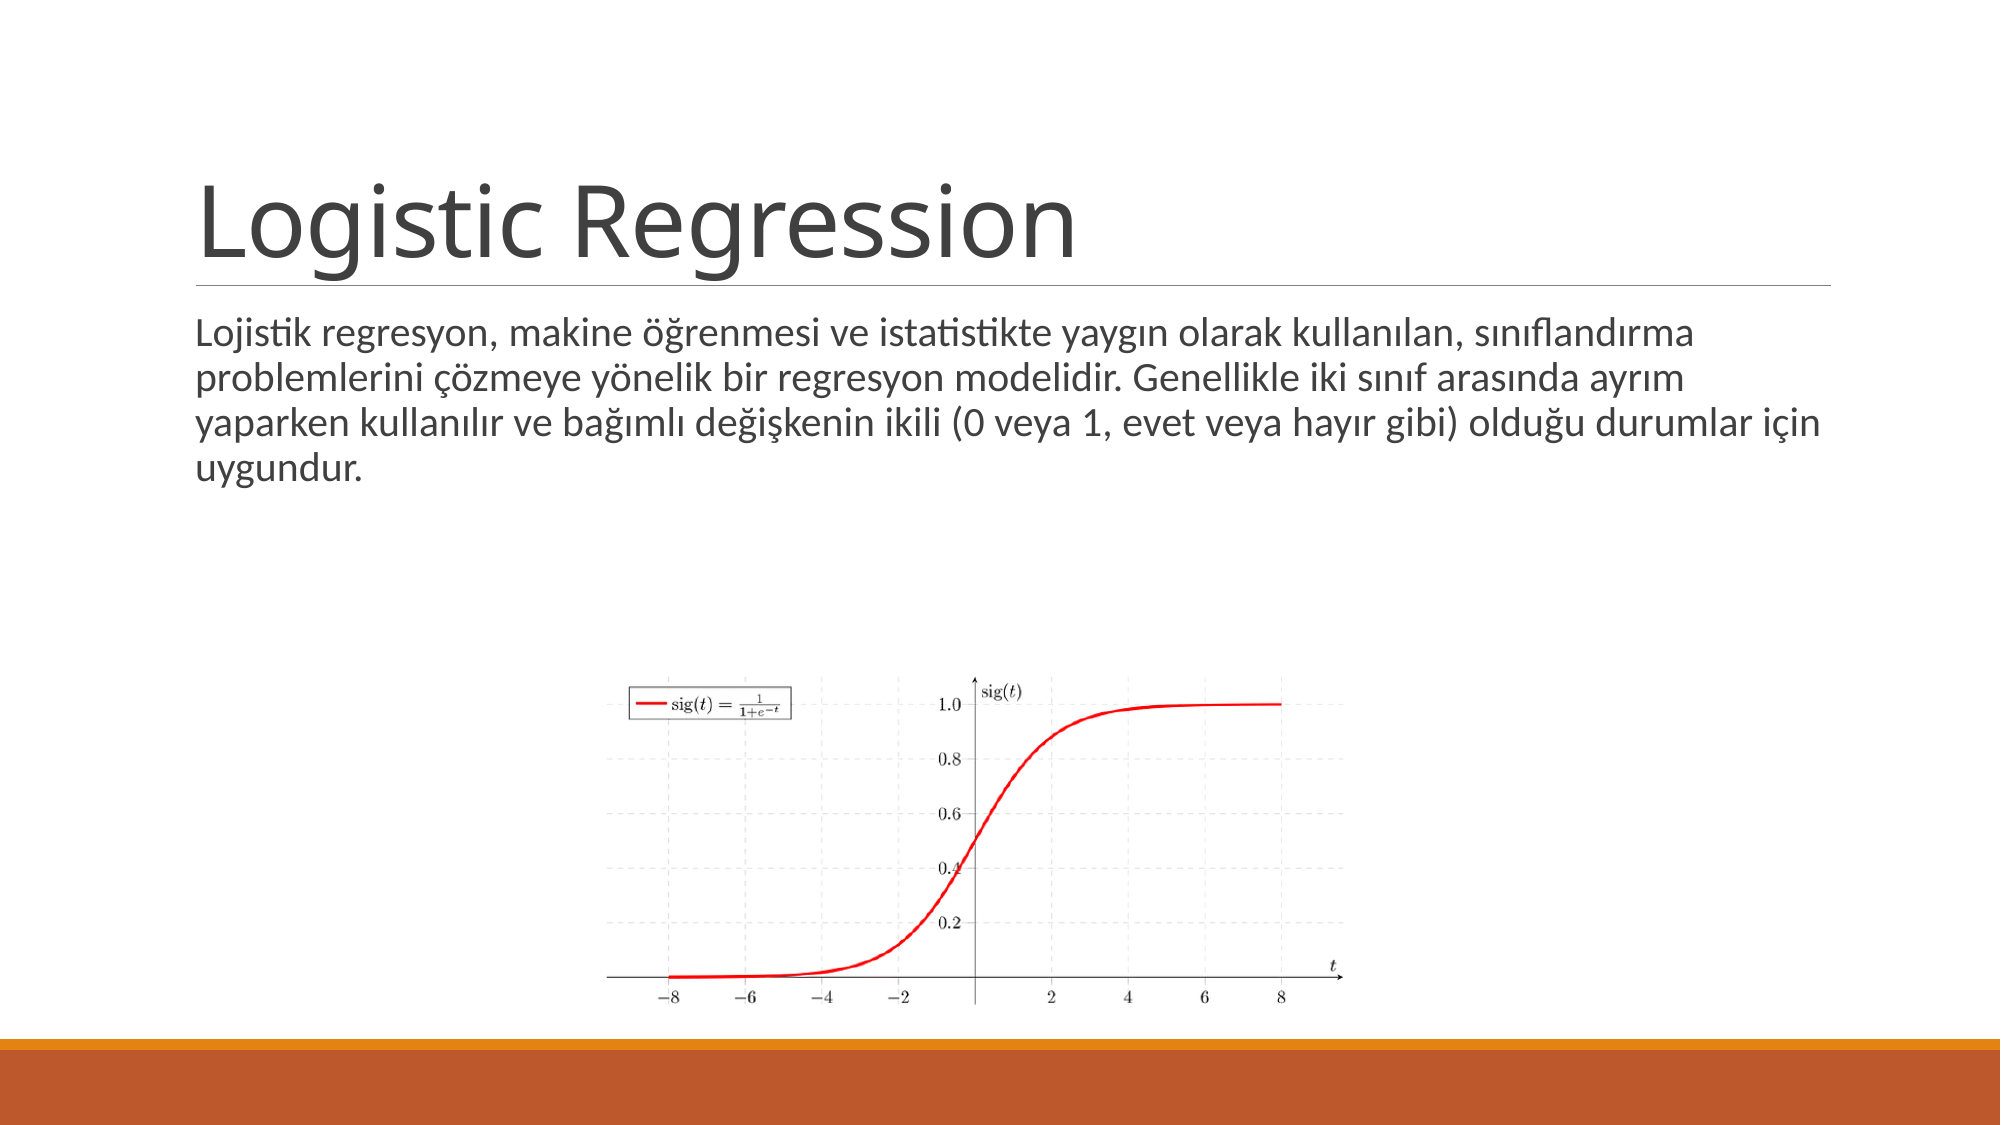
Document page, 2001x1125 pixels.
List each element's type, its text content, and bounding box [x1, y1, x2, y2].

list Lojistik regresyon, makine öğrenmesi ve istatistikte yaygın olarak kullanılan, sınıflandırma problemlerini çözmeye yönelik bir regresyon modelidir. Genellikle iki sınıf arasında ayrım yaparken kullanılır ve bağımlı değişkenin ikili (0 veya 1, evet veya hayır gibi) olduğu durumlar için uygundur. [180, 302, 1830, 963]
picture [600, 655, 1365, 1017]
title Logistic Regression [180, 47, 1830, 285]
